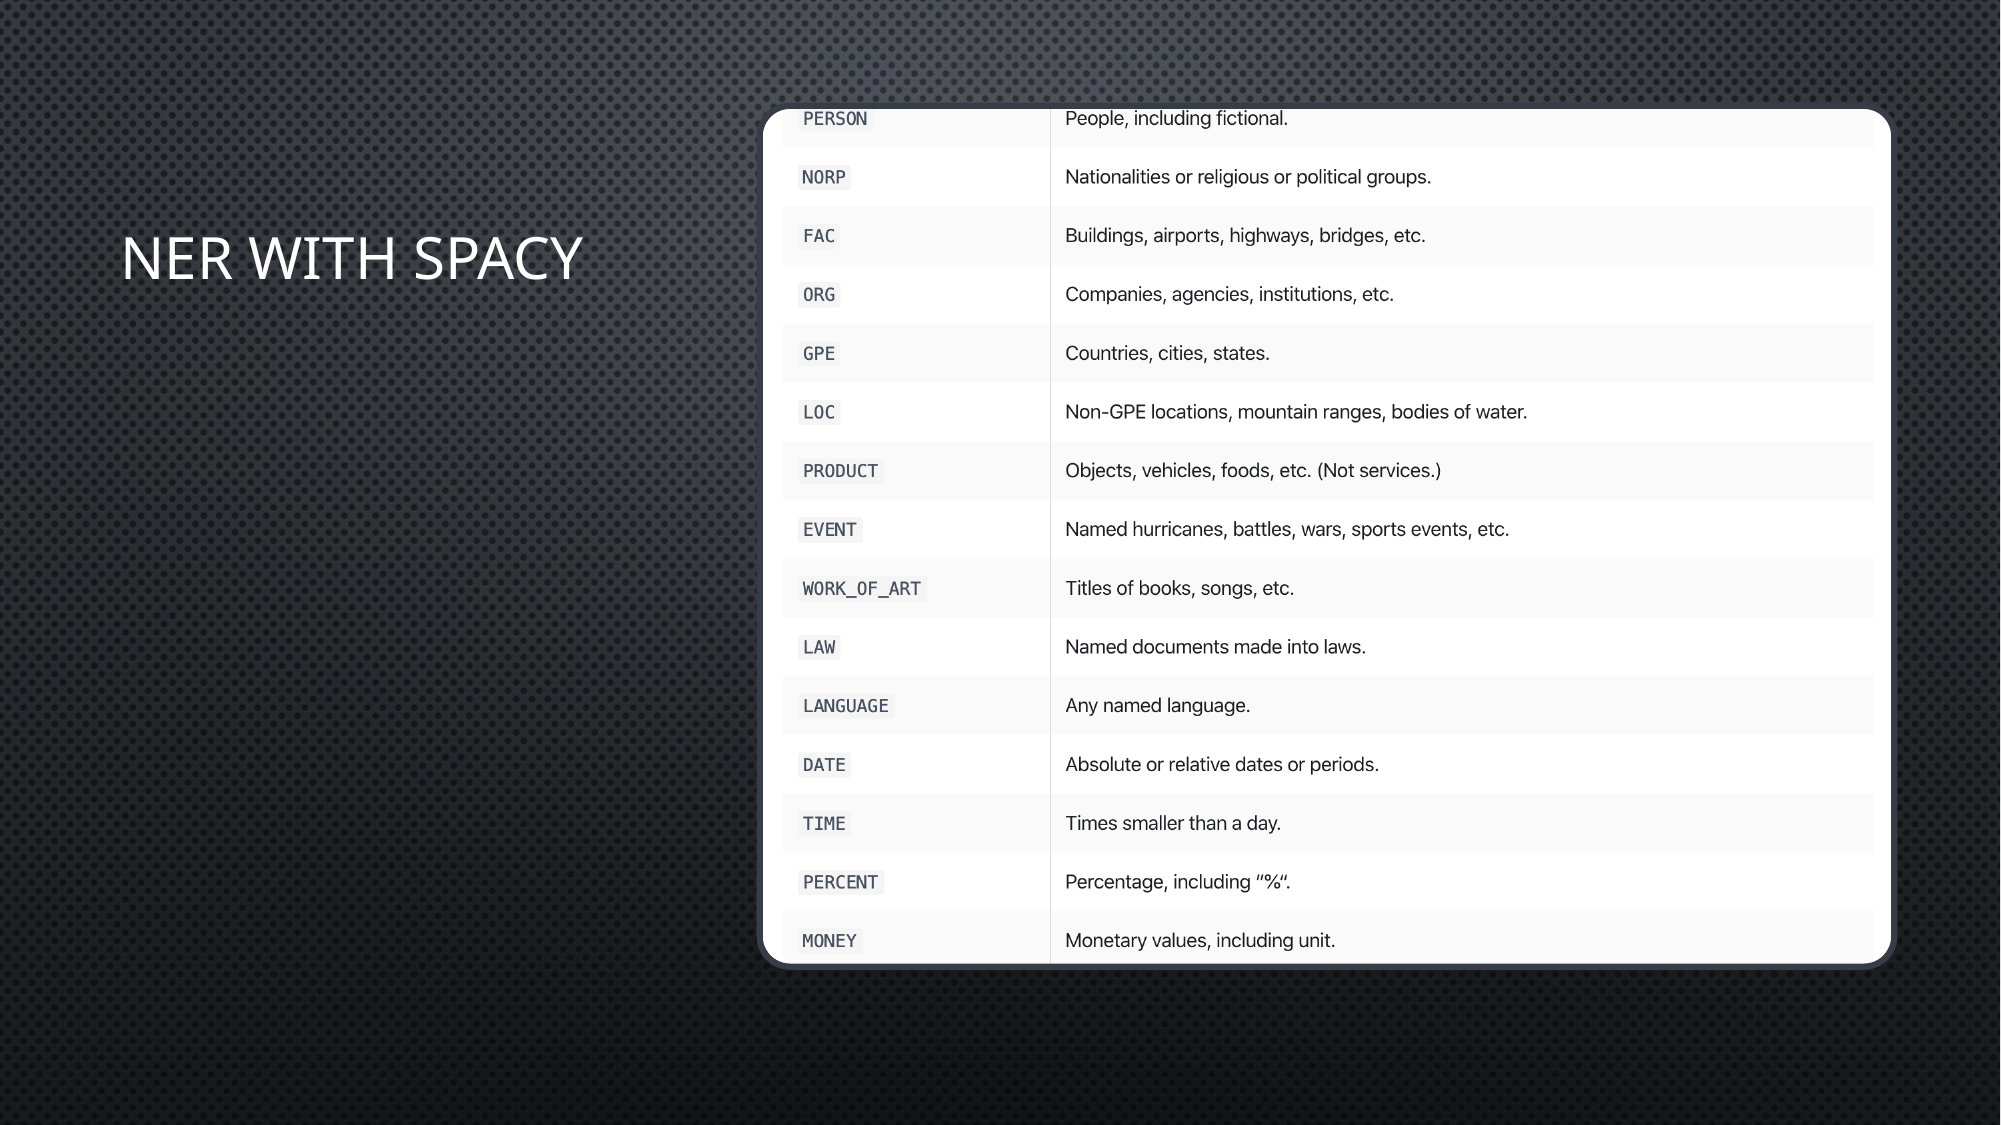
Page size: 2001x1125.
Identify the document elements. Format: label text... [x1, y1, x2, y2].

title Ner with Spacy [105, 99, 704, 413]
picture [759, 105, 1895, 967]
